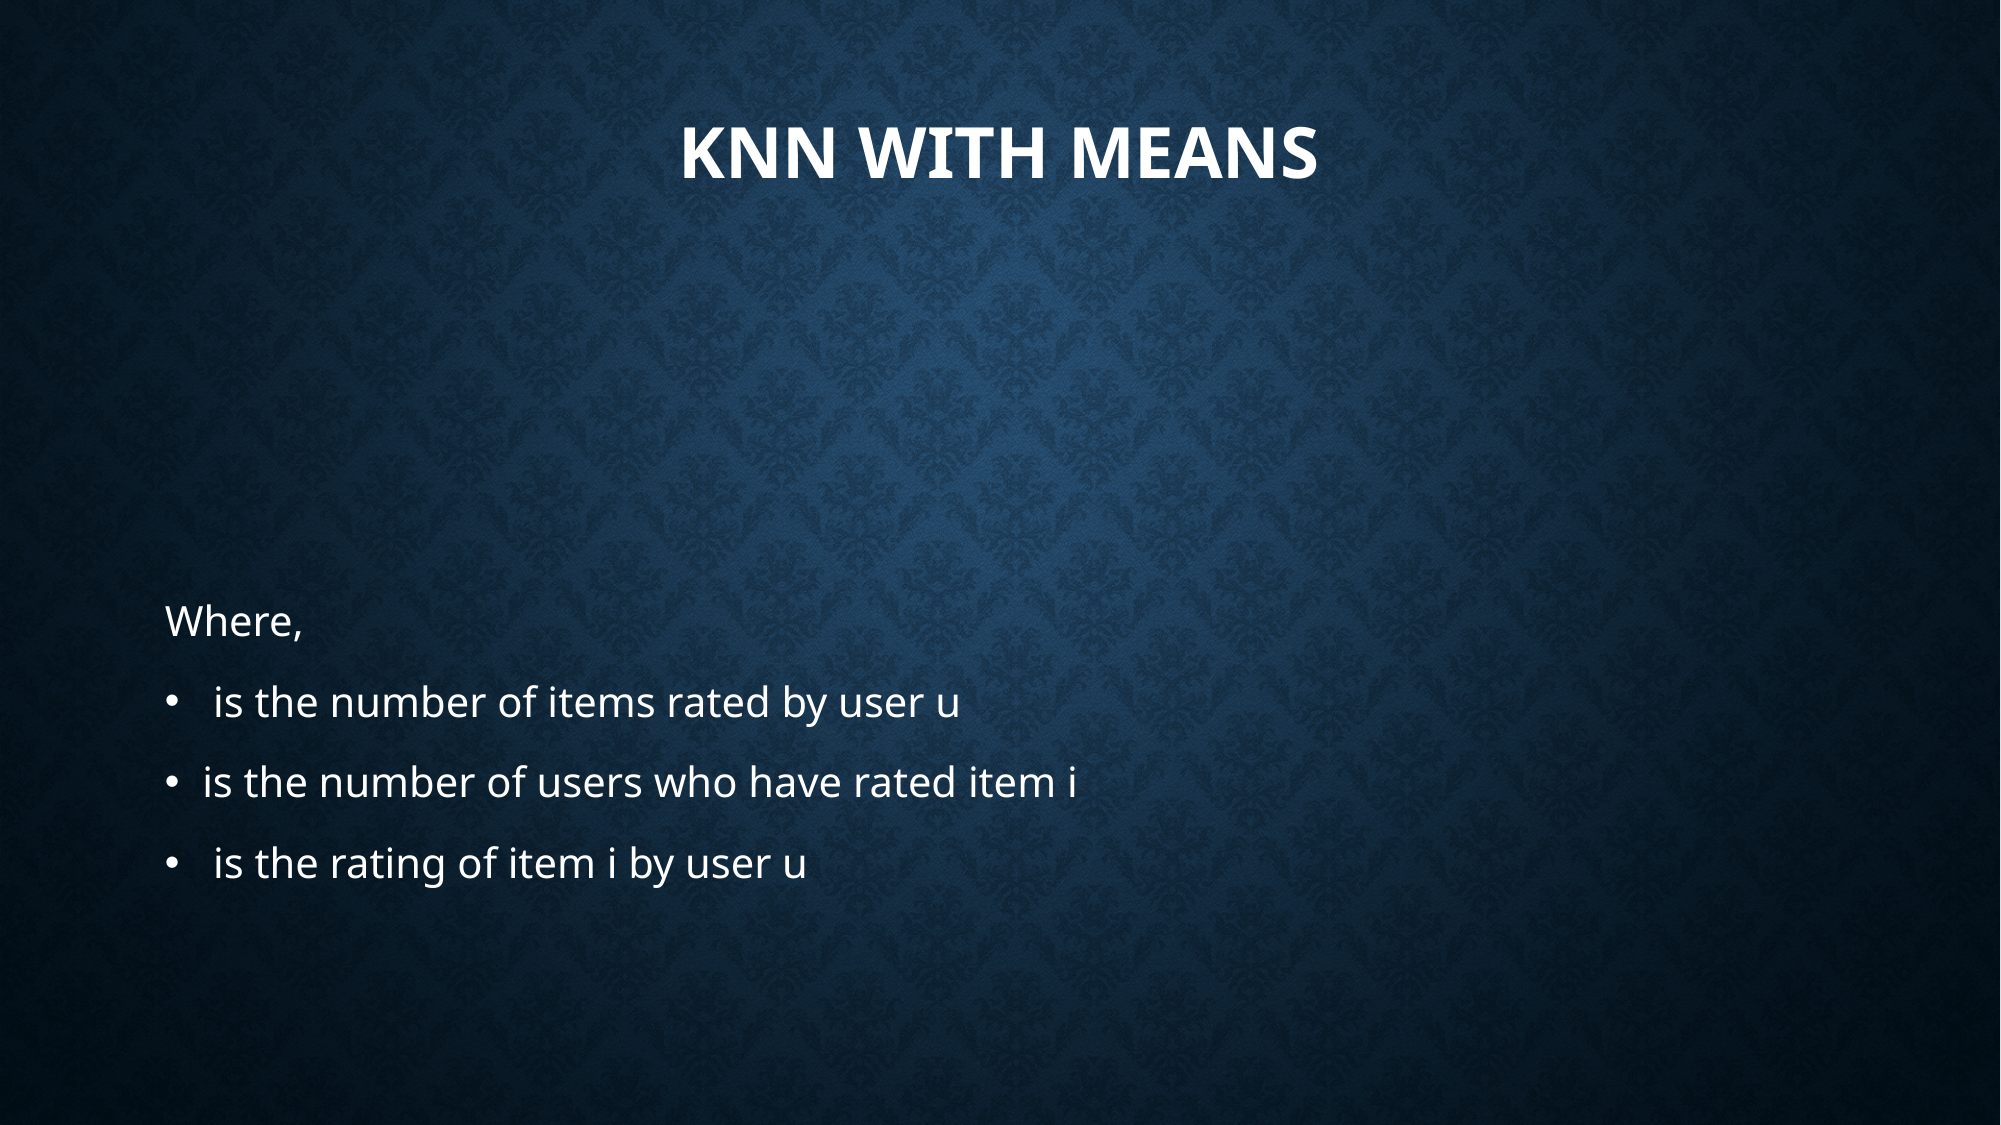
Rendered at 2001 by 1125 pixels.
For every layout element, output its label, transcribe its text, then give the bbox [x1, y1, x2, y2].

title KNN with Means [149, 99, 1849, 211]
